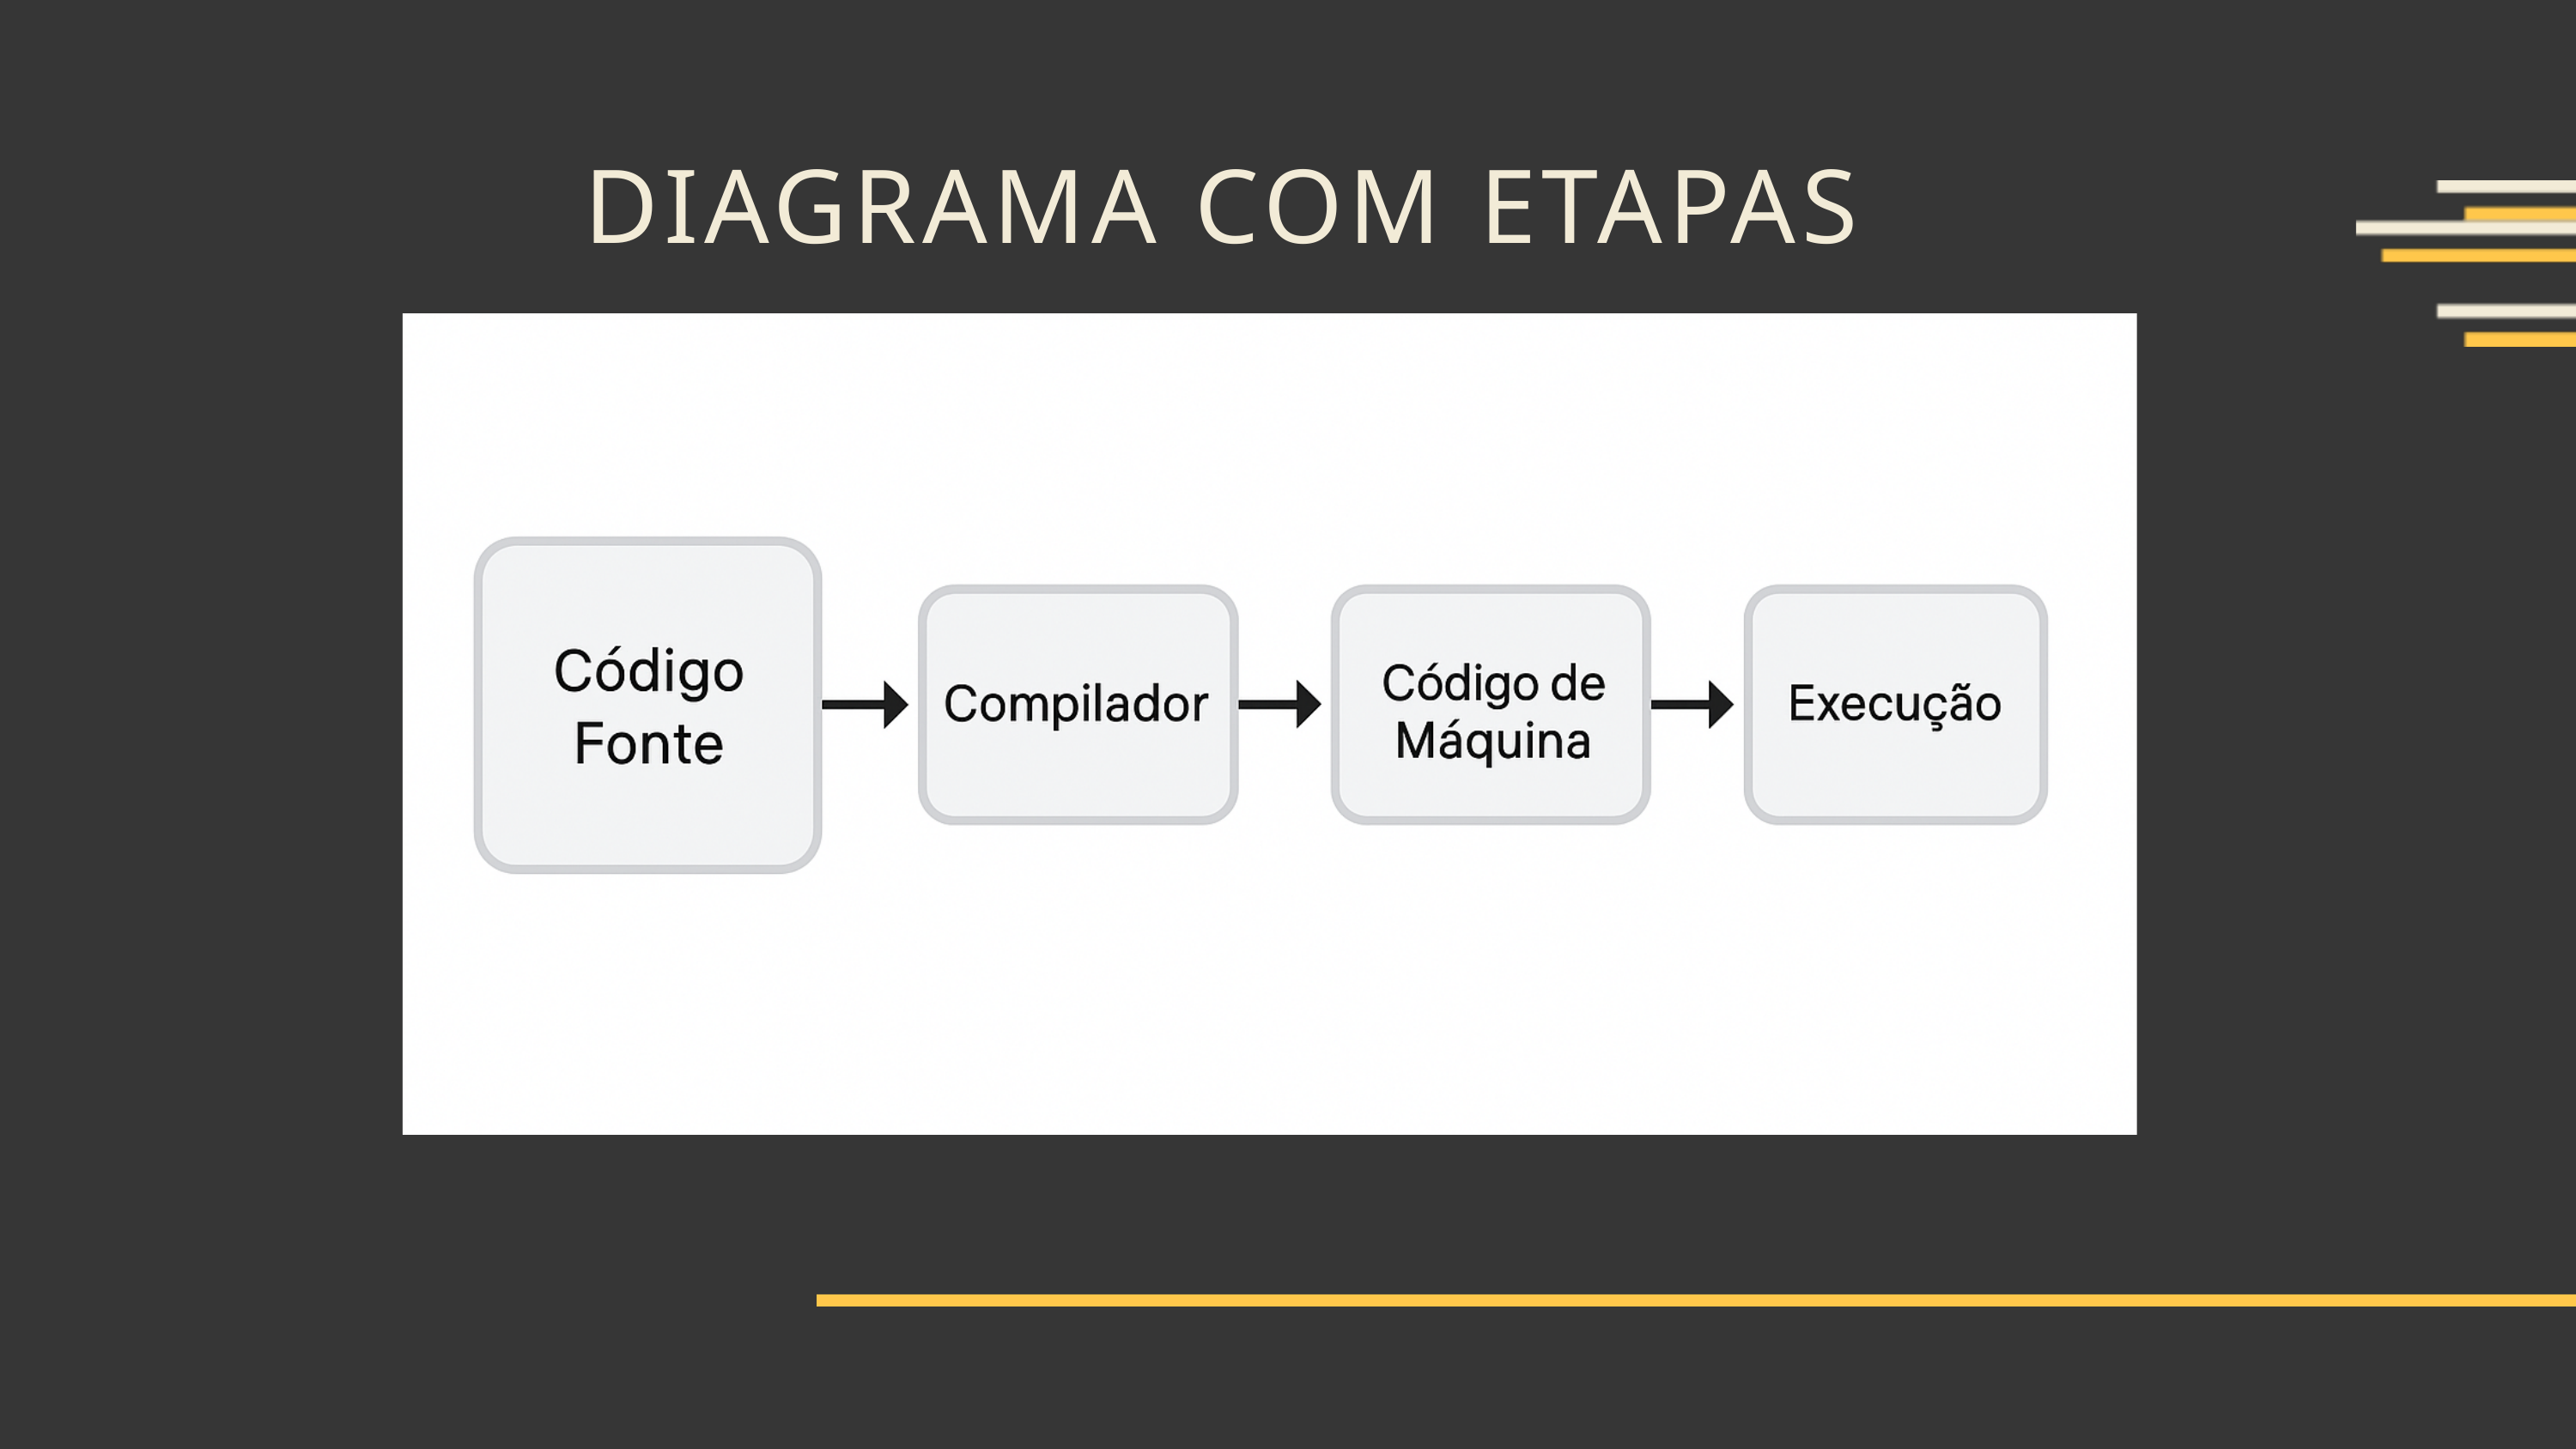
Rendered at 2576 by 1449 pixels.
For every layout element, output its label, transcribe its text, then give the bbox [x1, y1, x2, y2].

text_box [2355, 180, 2576, 347]
text_box [402, 313, 2137, 1135]
text_box DIAGRAMA COM ETAPAS [583, 141, 1992, 264]
